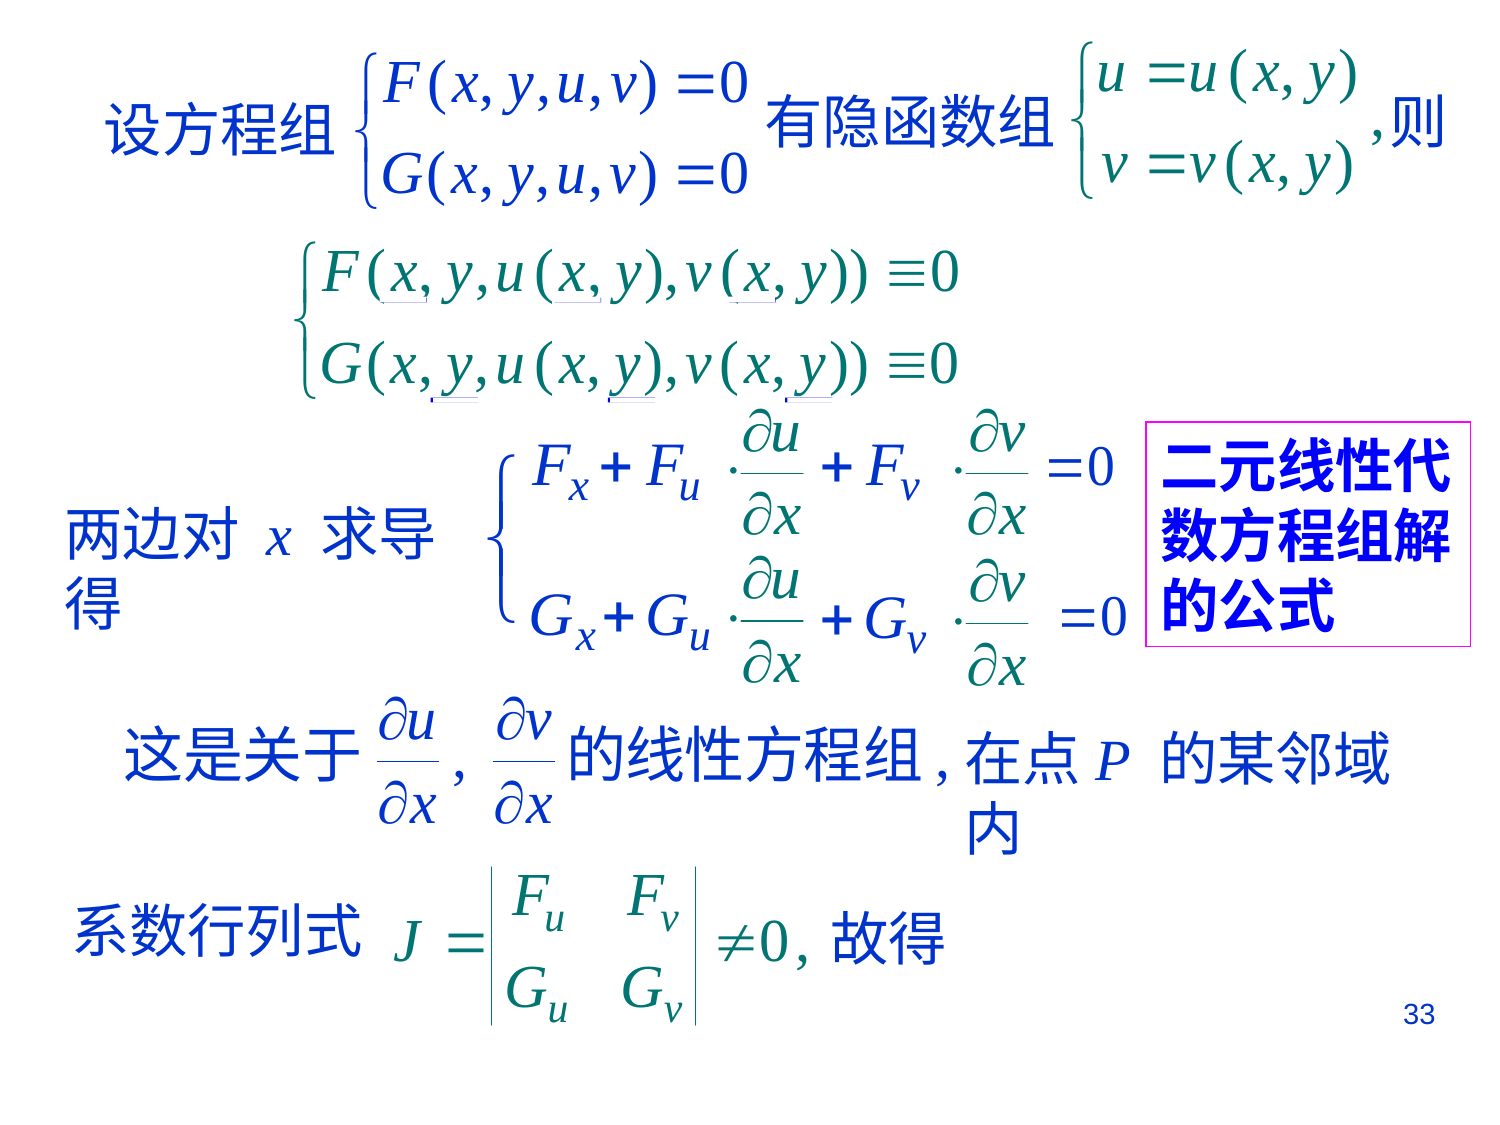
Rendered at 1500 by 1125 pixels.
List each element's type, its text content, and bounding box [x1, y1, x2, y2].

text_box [527, 582, 596, 656]
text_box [387, 862, 813, 1030]
text_box 在点P 的某邻域内 [949, 714, 1463, 870]
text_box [715, 547, 808, 686]
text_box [715, 399, 808, 547]
text_box 则 [1392, 77, 1475, 163]
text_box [940, 399, 1033, 550]
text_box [594, 432, 706, 506]
text_box 二元线性代数方程组解的公式 [1145, 421, 1471, 647]
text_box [1053, 591, 1129, 640]
text_box 故得 [817, 894, 963, 980]
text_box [347, 47, 751, 213]
text_box 设方程组 [76, 90, 342, 165]
text_box 系数行列式 [56, 887, 382, 972]
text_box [527, 432, 592, 506]
text_box 两边对 x 求导得 [49, 489, 507, 645]
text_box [478, 447, 555, 628]
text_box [1040, 441, 1117, 490]
text_box 有隐函数组 [754, 77, 1059, 163]
slide_number 33 [1074, 987, 1451, 1066]
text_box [815, 584, 929, 659]
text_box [1064, 37, 1388, 203]
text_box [940, 550, 1033, 704]
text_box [121, 688, 963, 842]
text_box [598, 582, 716, 656]
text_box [287, 237, 963, 403]
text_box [815, 432, 923, 506]
